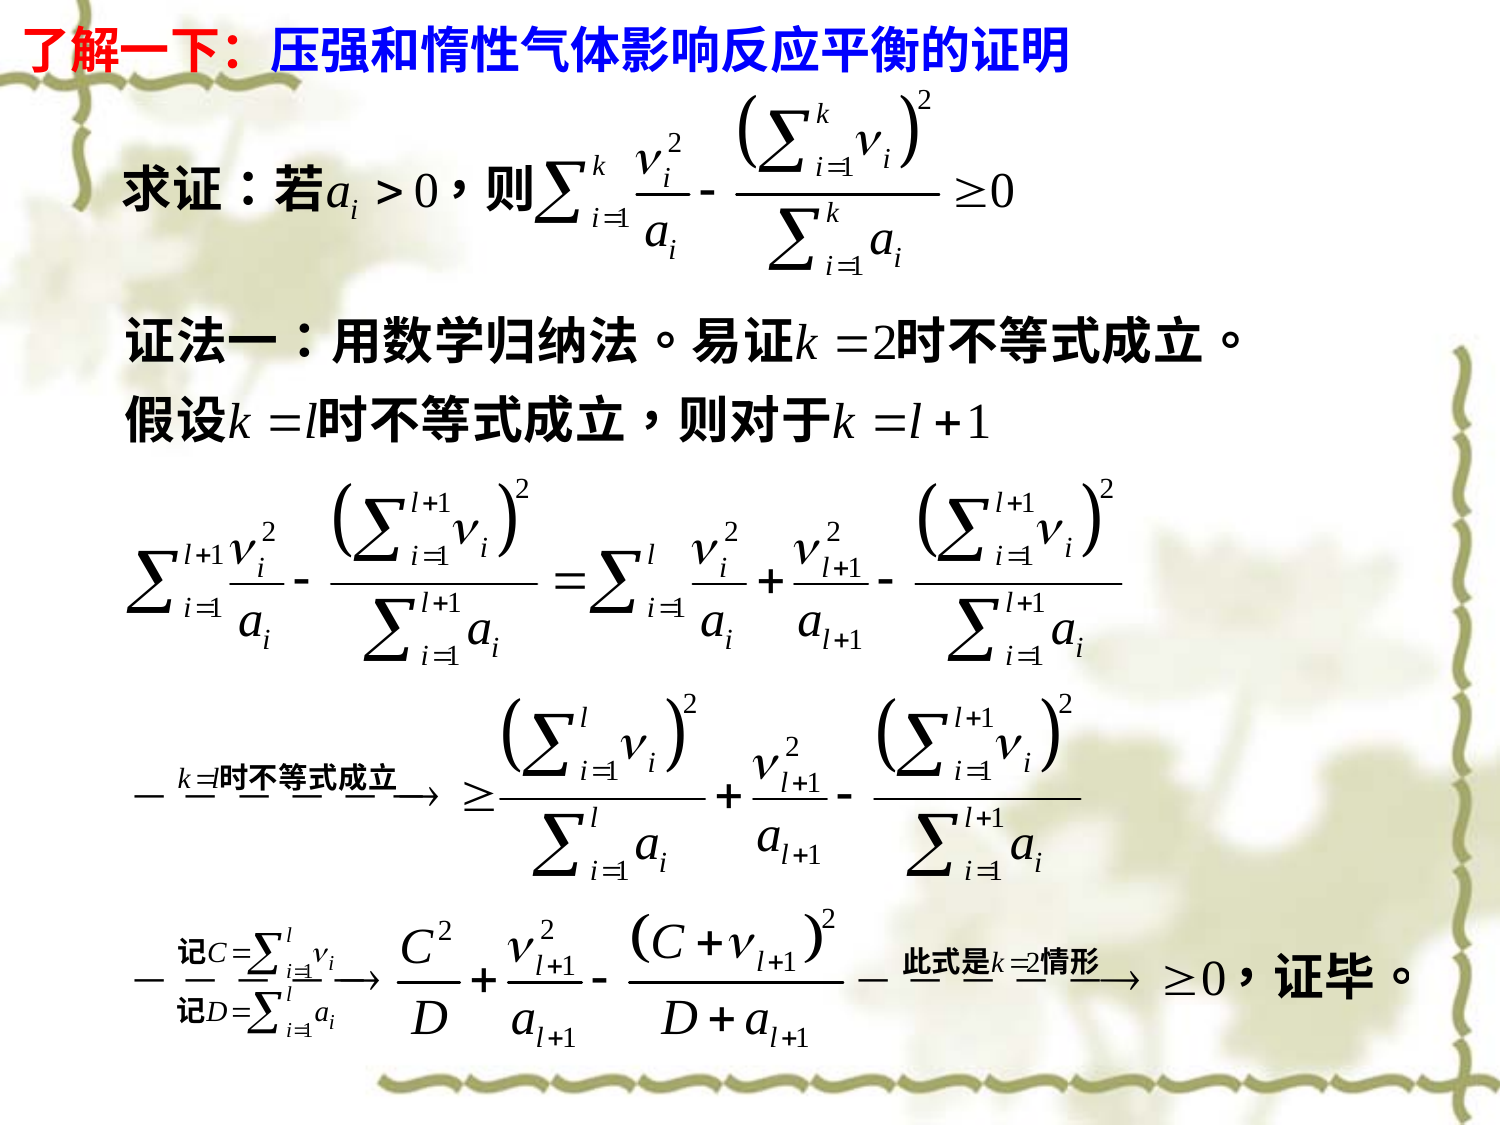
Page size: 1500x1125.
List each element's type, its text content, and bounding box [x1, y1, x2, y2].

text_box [115, 77, 1025, 287]
text_box 了解一下：压强和惰性气体影响反应平衡的证明 [5, 10, 1435, 86]
picture [0, 0, 1500, 1125]
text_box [118, 305, 1409, 1057]
